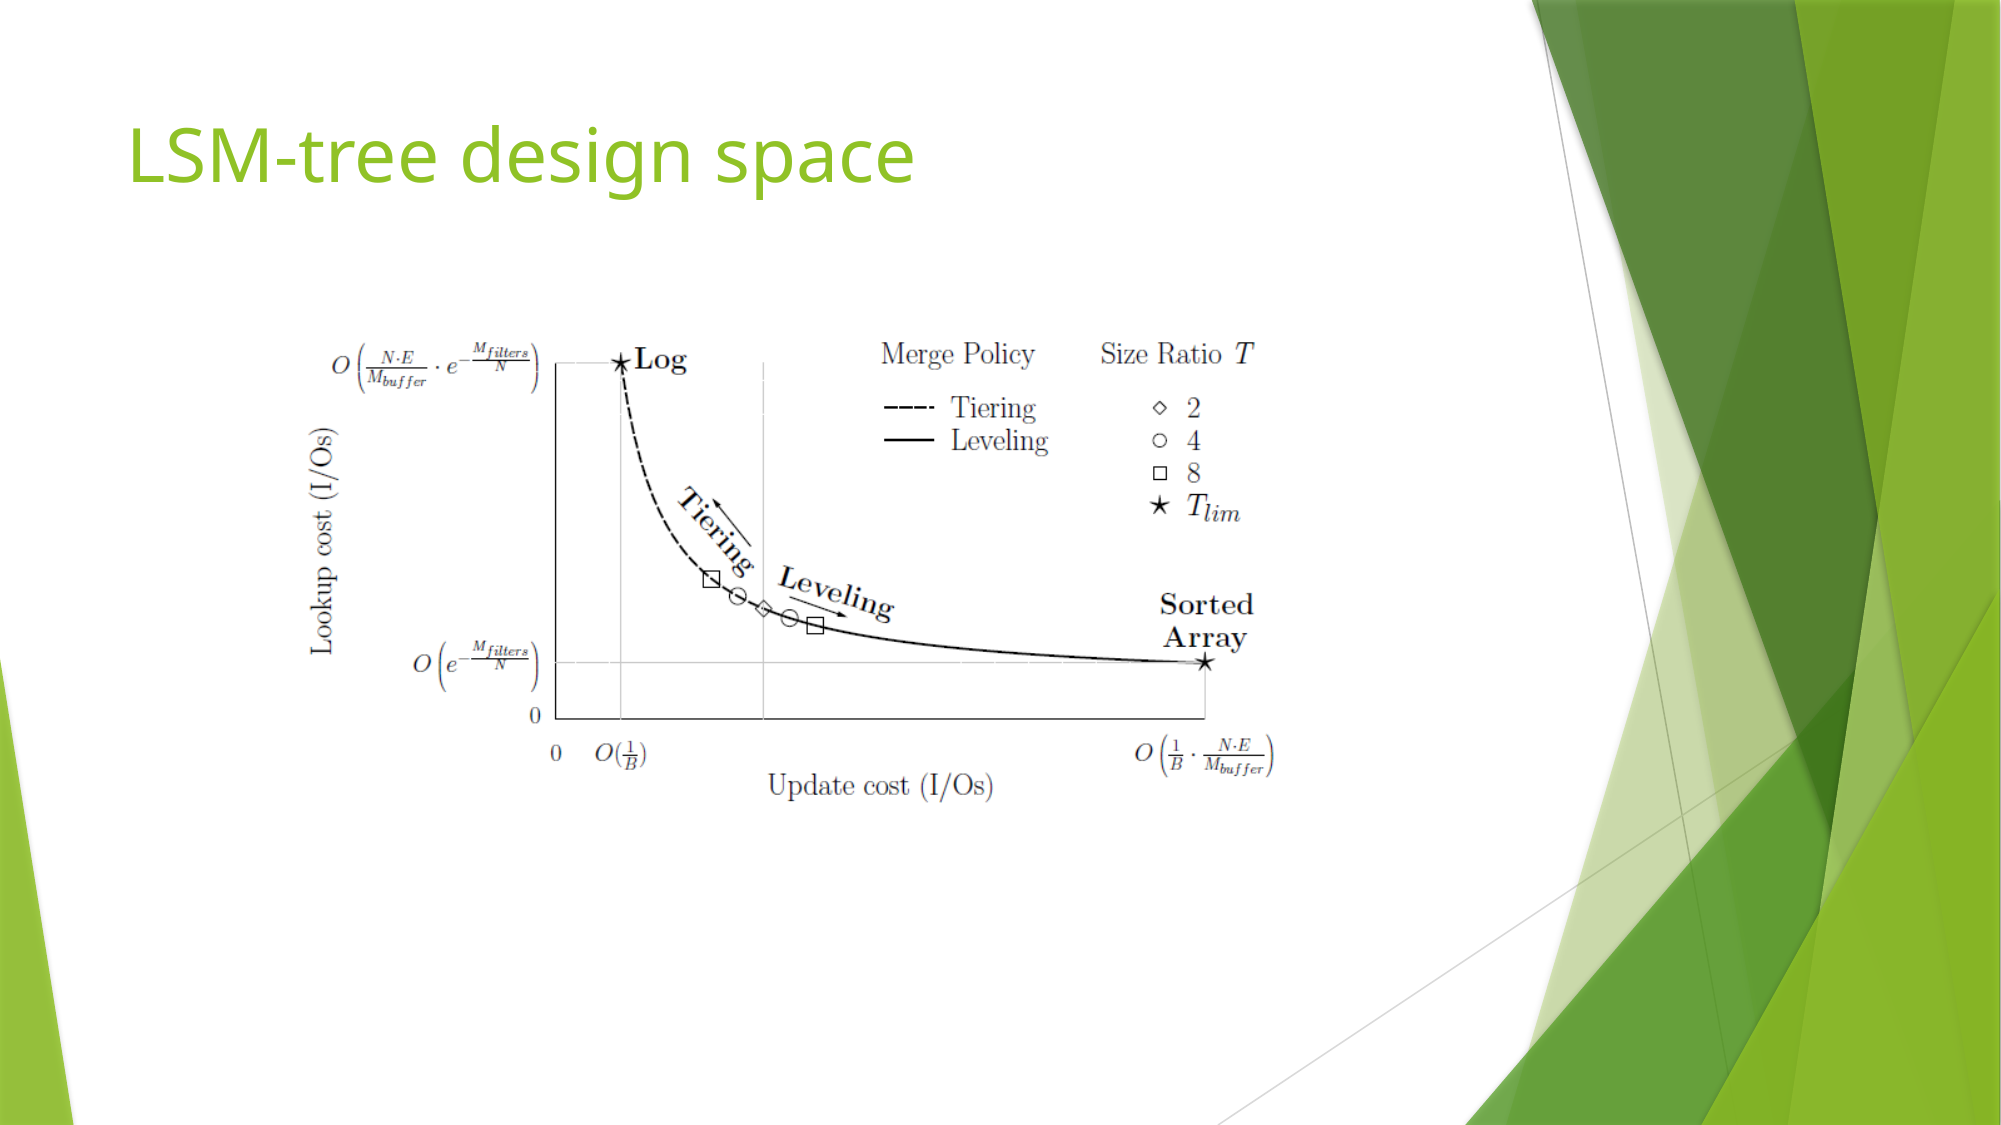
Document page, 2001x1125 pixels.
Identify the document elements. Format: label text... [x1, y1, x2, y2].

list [271, 316, 1312, 810]
title LSM-tree design space [111, 99, 1522, 317]
